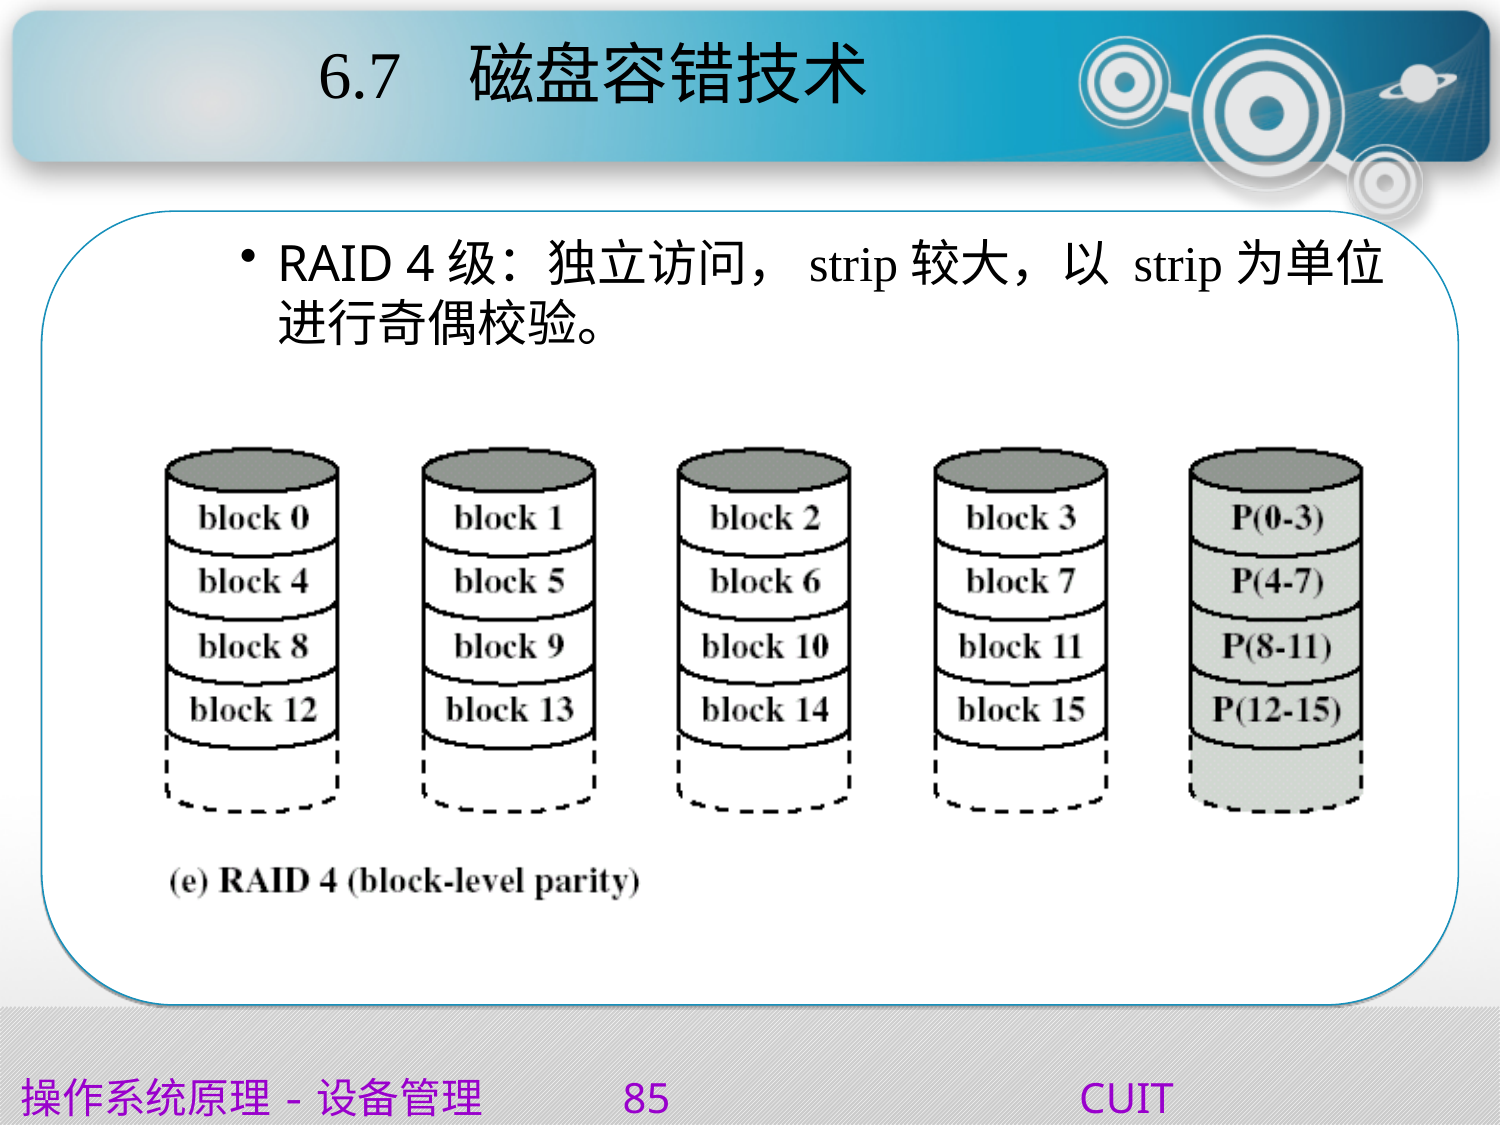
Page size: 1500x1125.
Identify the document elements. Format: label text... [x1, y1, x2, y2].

list RAID 4级：独立访问，strip较大，以 strip为单位进行奇偶校验。 [75, 224, 1425, 1005]
picture [0, 0, 1500, 1006]
picture [148, 438, 1377, 910]
title 6.7 磁盘容错技术 [75, 24, 1128, 212]
